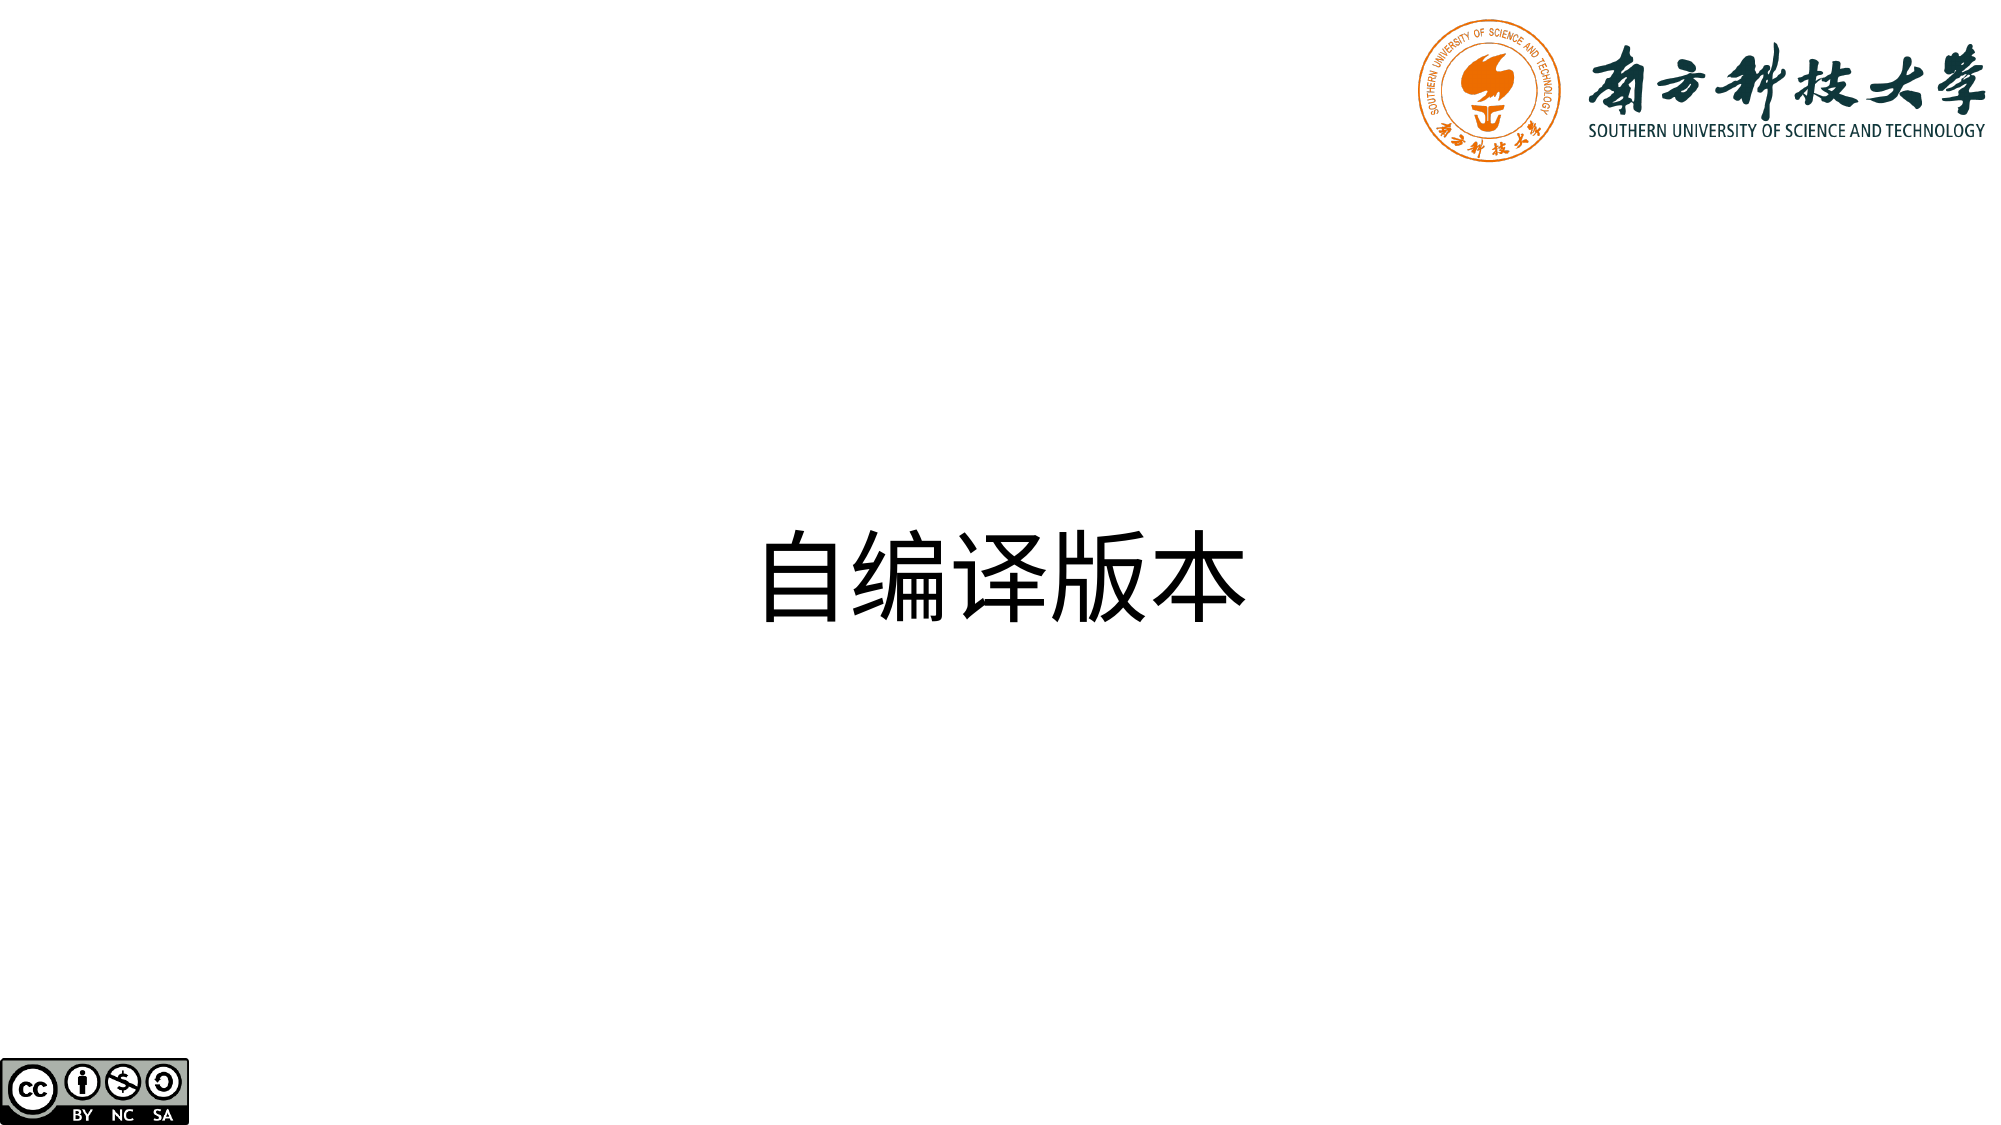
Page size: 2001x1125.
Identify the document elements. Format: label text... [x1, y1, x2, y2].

picture [0, 1058, 189, 1125]
picture [1412, 0, 1990, 166]
title 自编译版本 [249, 251, 1750, 644]
